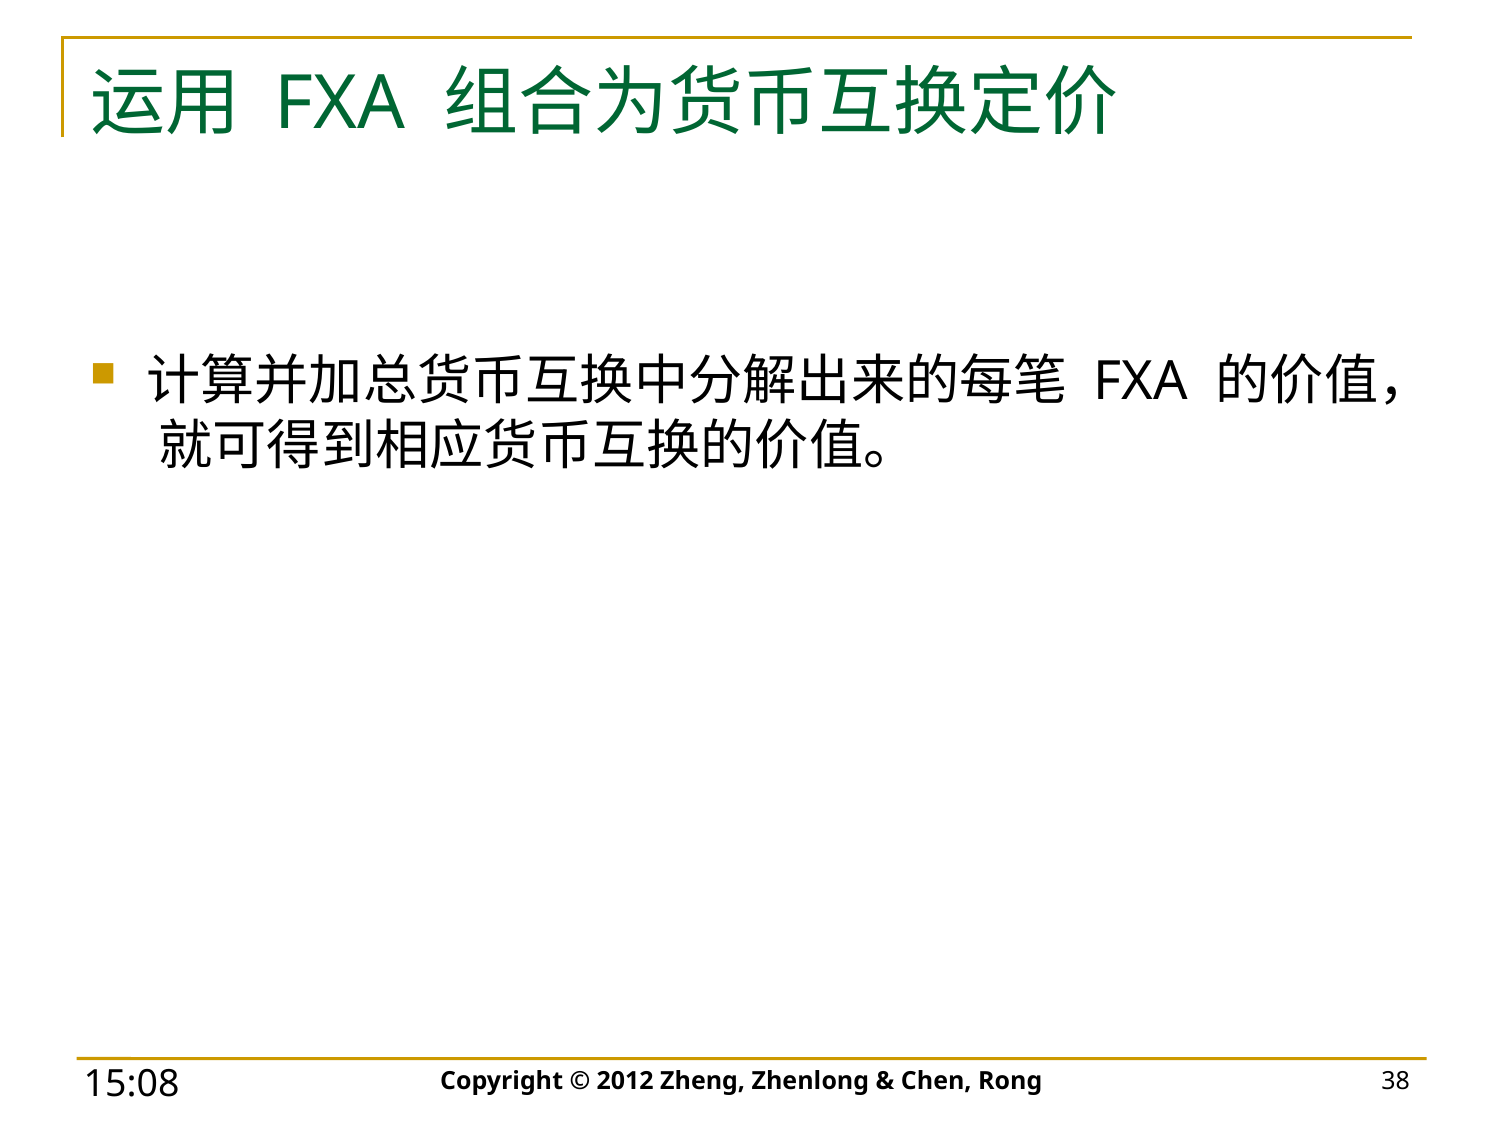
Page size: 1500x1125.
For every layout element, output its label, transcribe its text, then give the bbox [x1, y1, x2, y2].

slide_number 38 [1074, 1030, 1426, 1107]
title 运用 FXA 组合为货币互换定价 [74, 45, 1426, 233]
list 计算并加总货币互换中分解出来的每笔 FXA 的价值， 就可得到相应货币互换的价值。 [74, 262, 1426, 1006]
footer Copyright © 2012 Zheng, Zhenlong & Chen, Rong [296, 1030, 1074, 1107]
